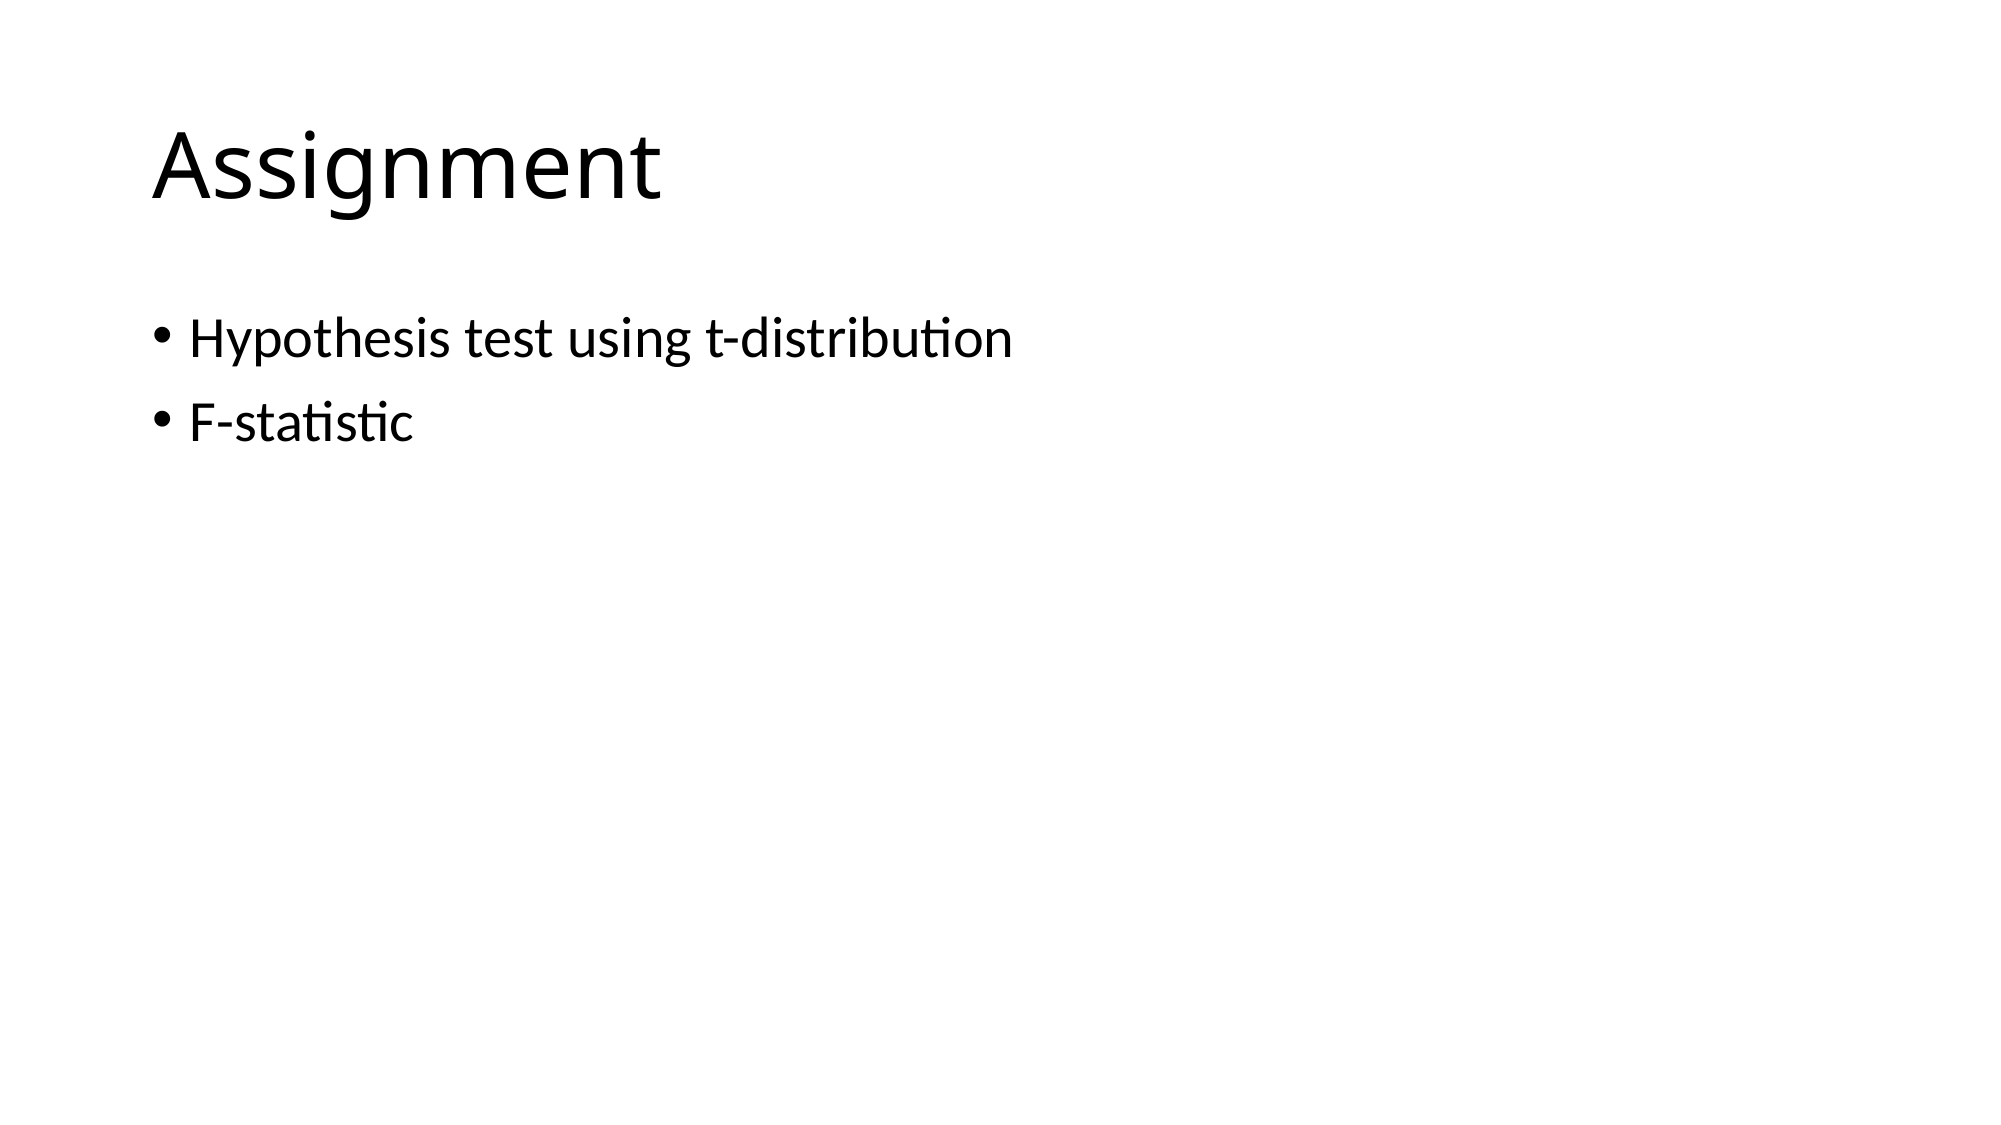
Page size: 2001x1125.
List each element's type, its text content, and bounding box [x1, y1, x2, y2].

title Assignment [137, 59, 1863, 278]
list Hypothesis test using t-distribution F-statistic [137, 299, 1863, 1014]
